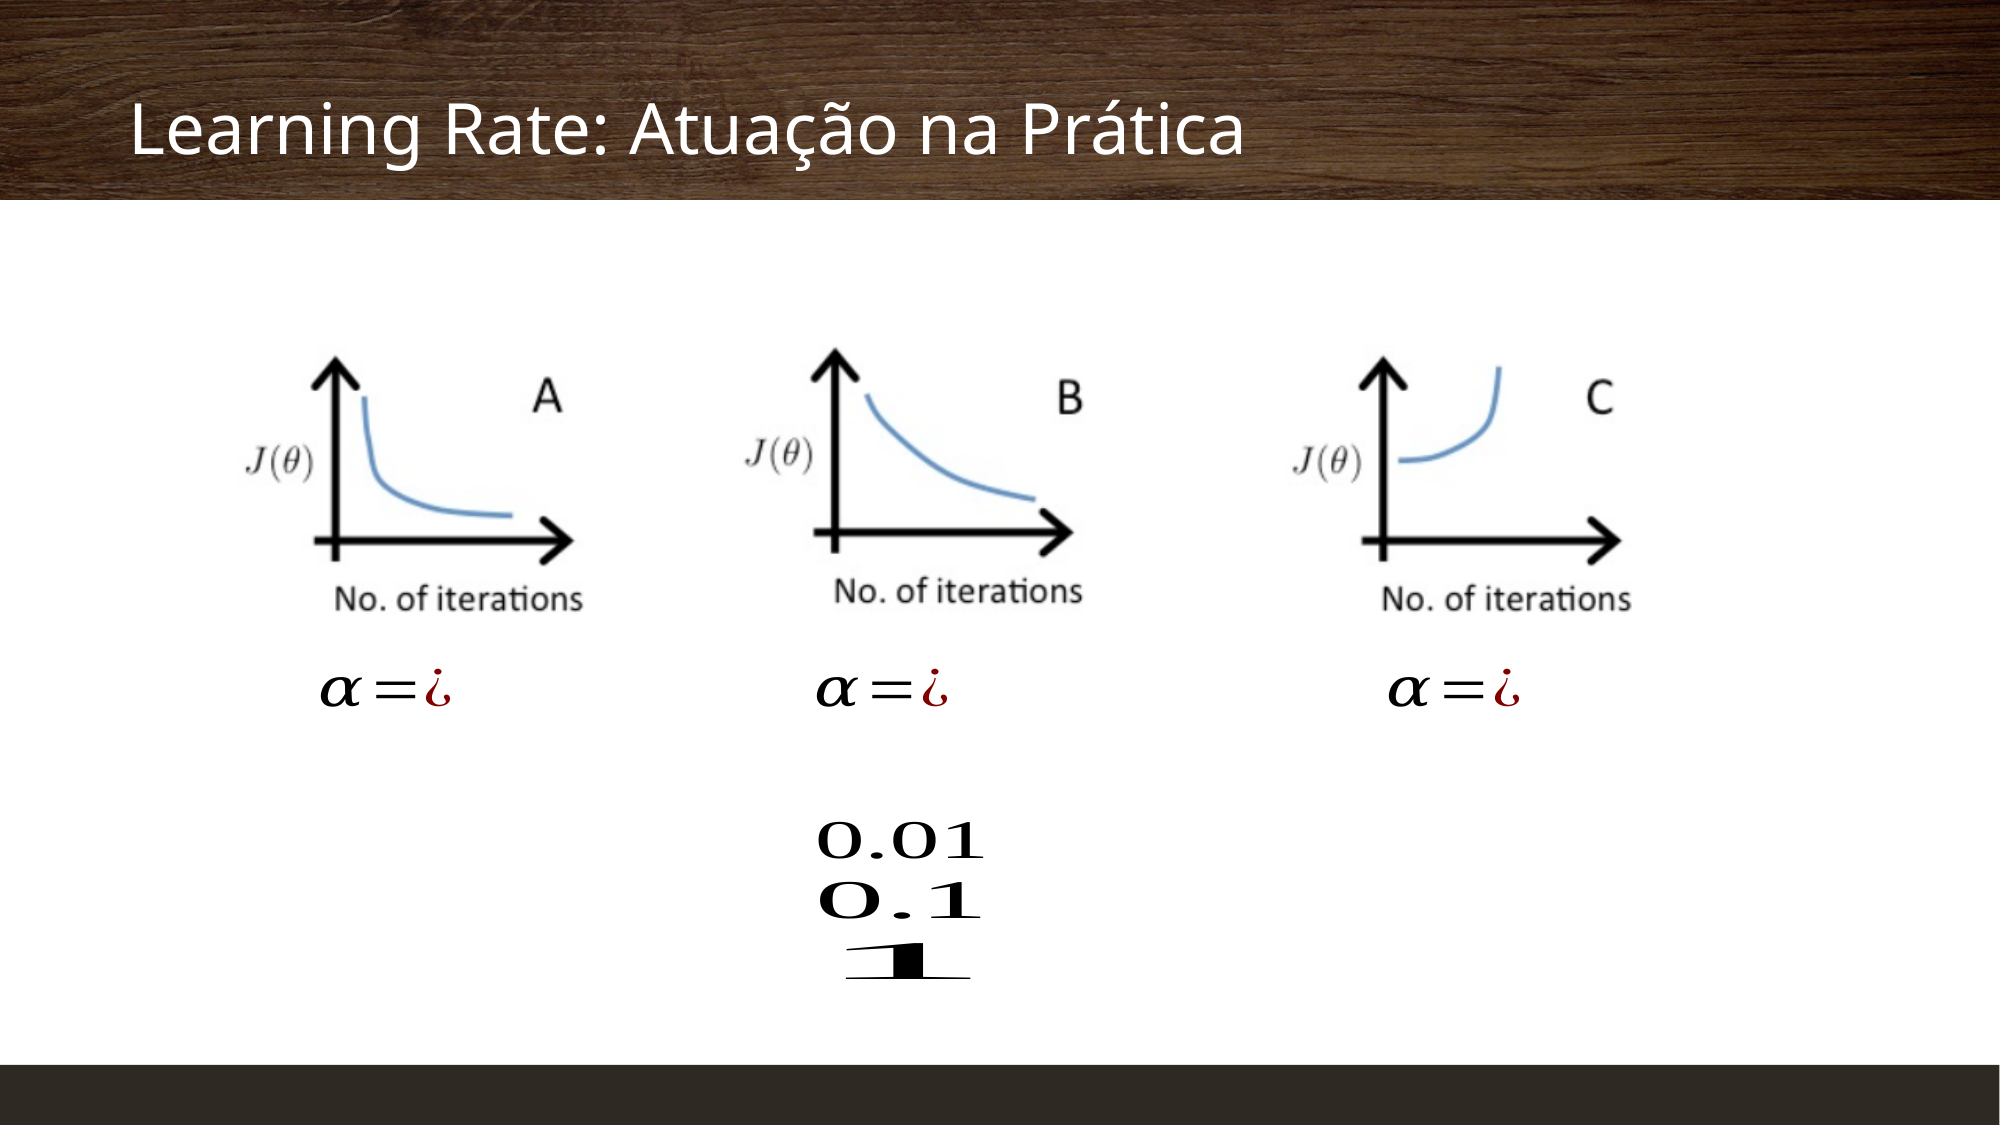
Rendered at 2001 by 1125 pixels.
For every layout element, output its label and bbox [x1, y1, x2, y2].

picture [223, 308, 1682, 659]
picture [0, 0, 2000, 200]
